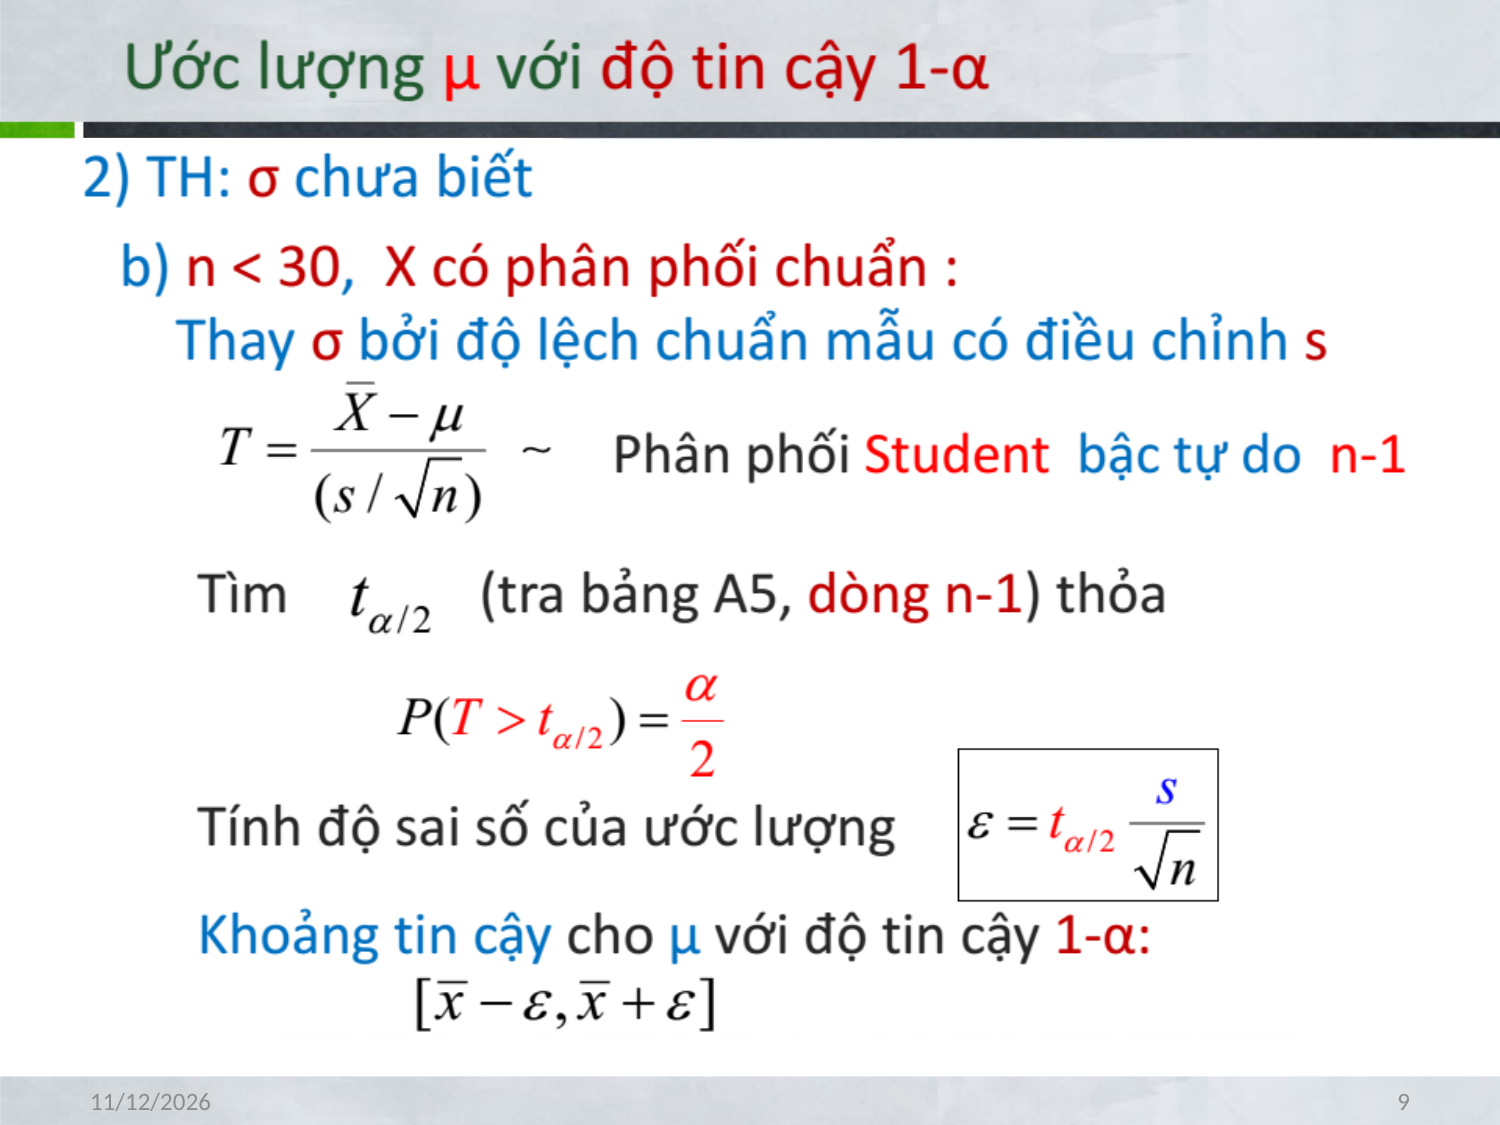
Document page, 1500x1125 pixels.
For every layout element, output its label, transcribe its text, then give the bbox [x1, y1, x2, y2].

picture [0, 0, 1500, 1125]
slide_number 9 [1074, 1074, 1425, 1125]
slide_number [75, 1074, 425, 1125]
